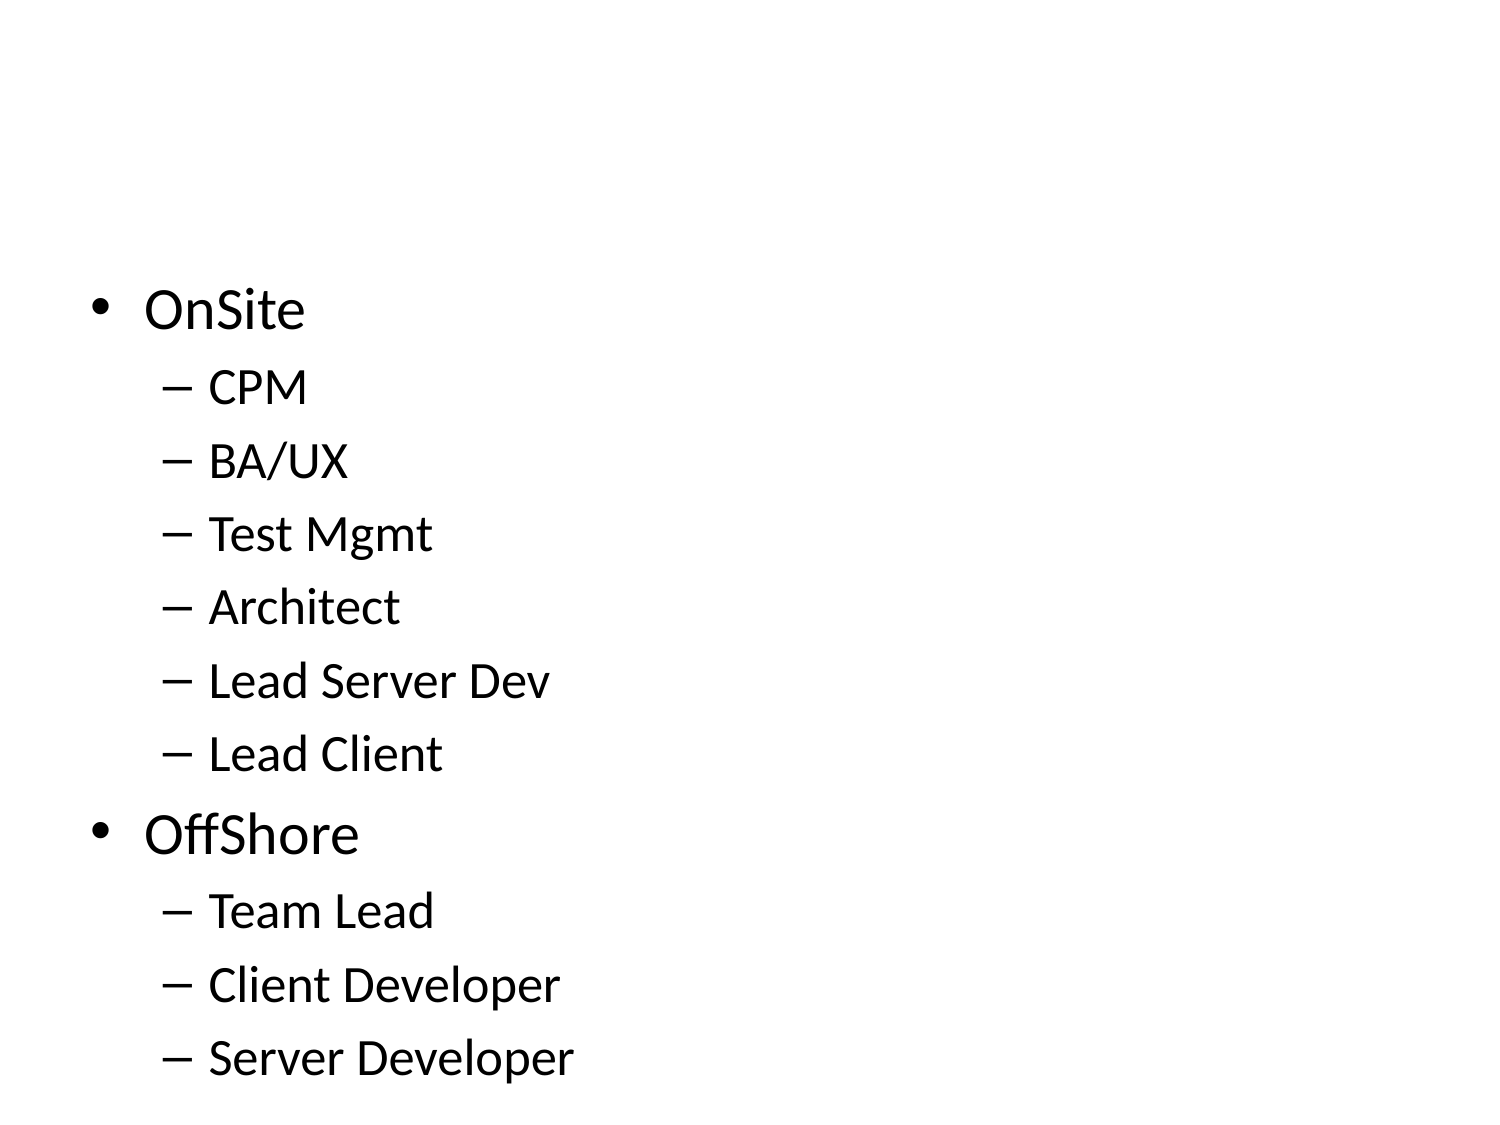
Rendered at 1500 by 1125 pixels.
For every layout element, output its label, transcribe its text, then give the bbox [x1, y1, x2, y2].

list OnSite CPM BA/UX Test Mgmt Architect Lead Server Dev Lead Client OffShore Team Lead Client Developer Server Developer [75, 262, 1425, 1094]
